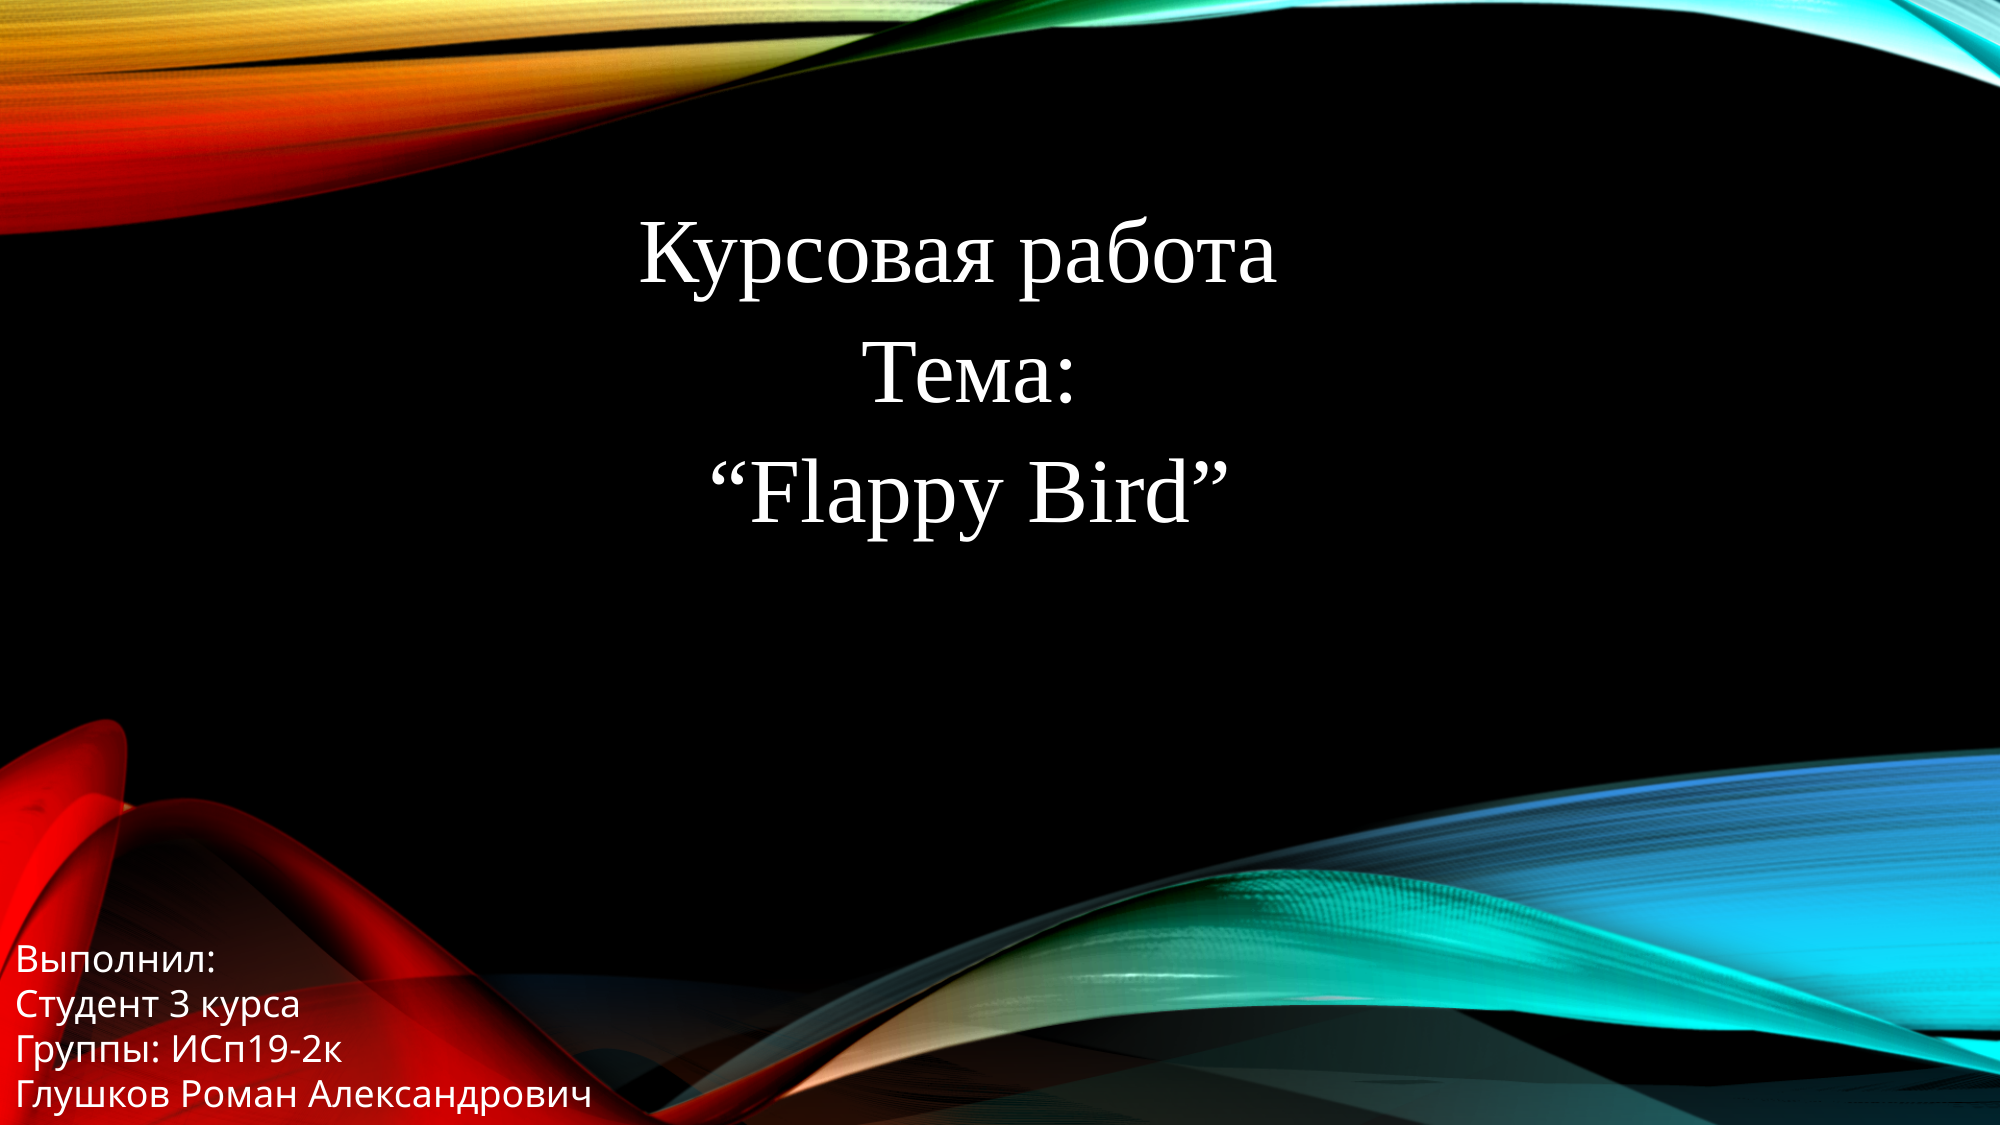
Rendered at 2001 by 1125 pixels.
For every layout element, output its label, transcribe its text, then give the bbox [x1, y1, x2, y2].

text_box Выполнил: Студент 3 курса Группы: ИСп19-2к Глушков Роман Александрович [0, 928, 850, 1123]
subtitle Курсовая работа Тема: “Flappy Bird” [220, 196, 1721, 468]
picture [0, 717, 2000, 1125]
picture [0, 0, 2000, 237]
